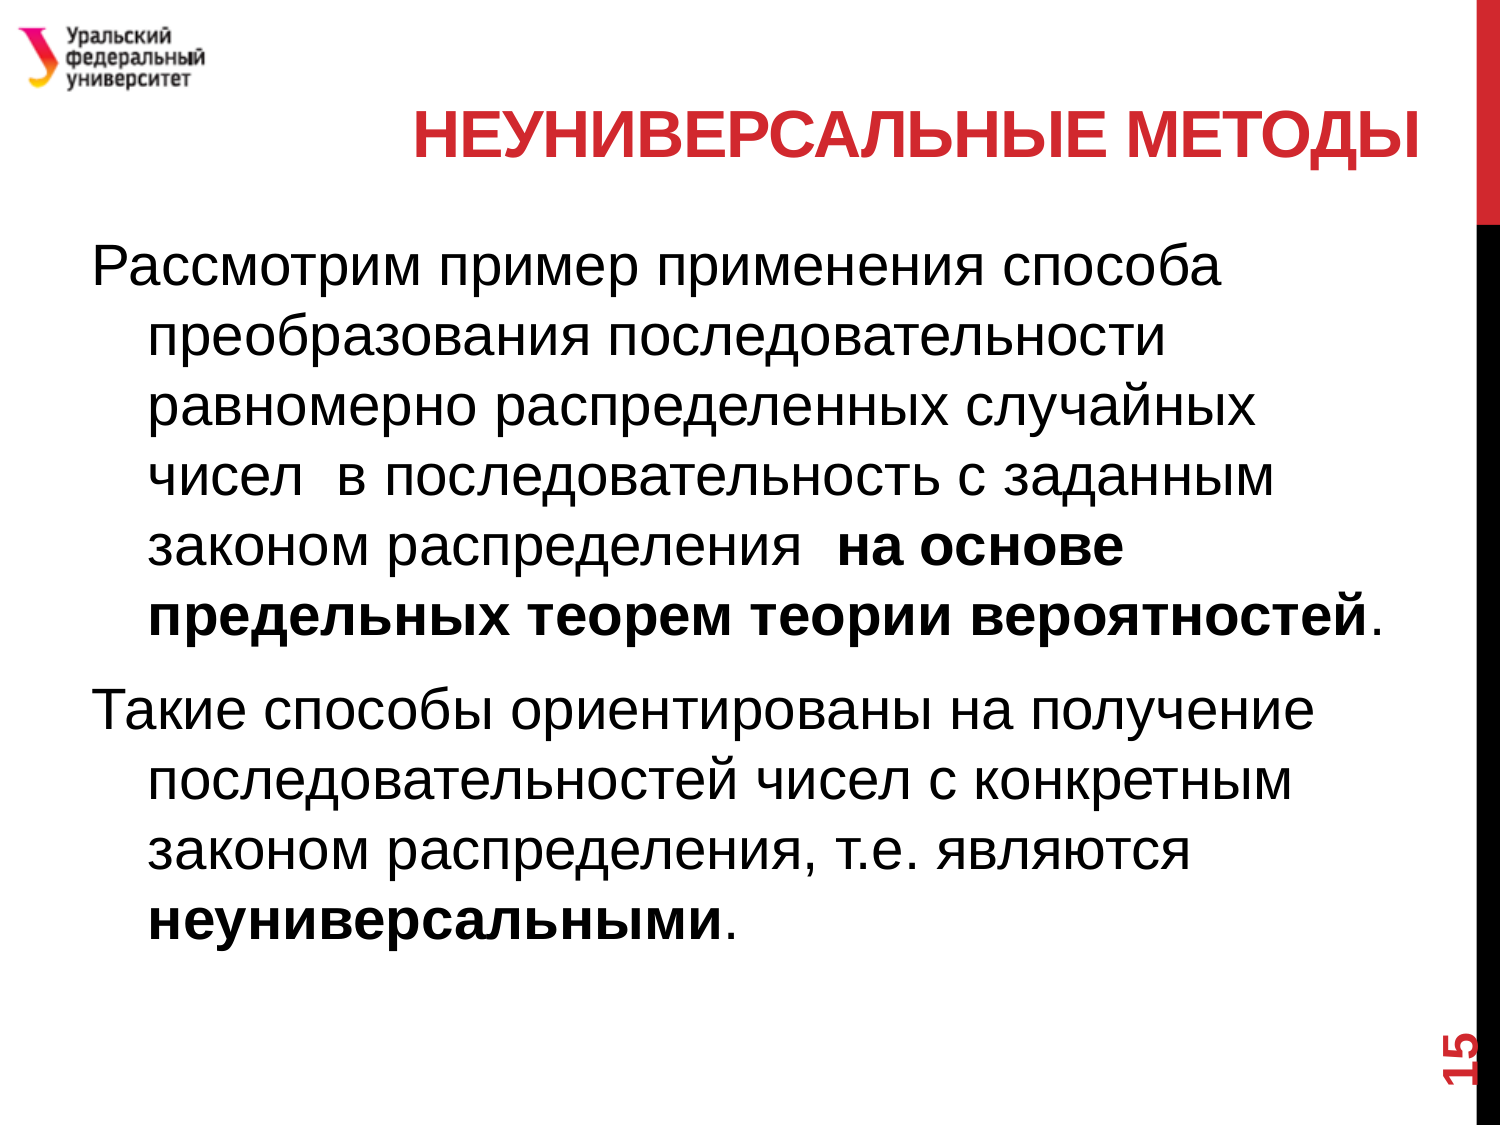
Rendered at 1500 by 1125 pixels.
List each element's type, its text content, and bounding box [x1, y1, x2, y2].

slide_number 15 [1427, 887, 1488, 1104]
picture [0, 0, 211, 105]
title Неуниверсальные методы [123, 54, 1437, 179]
